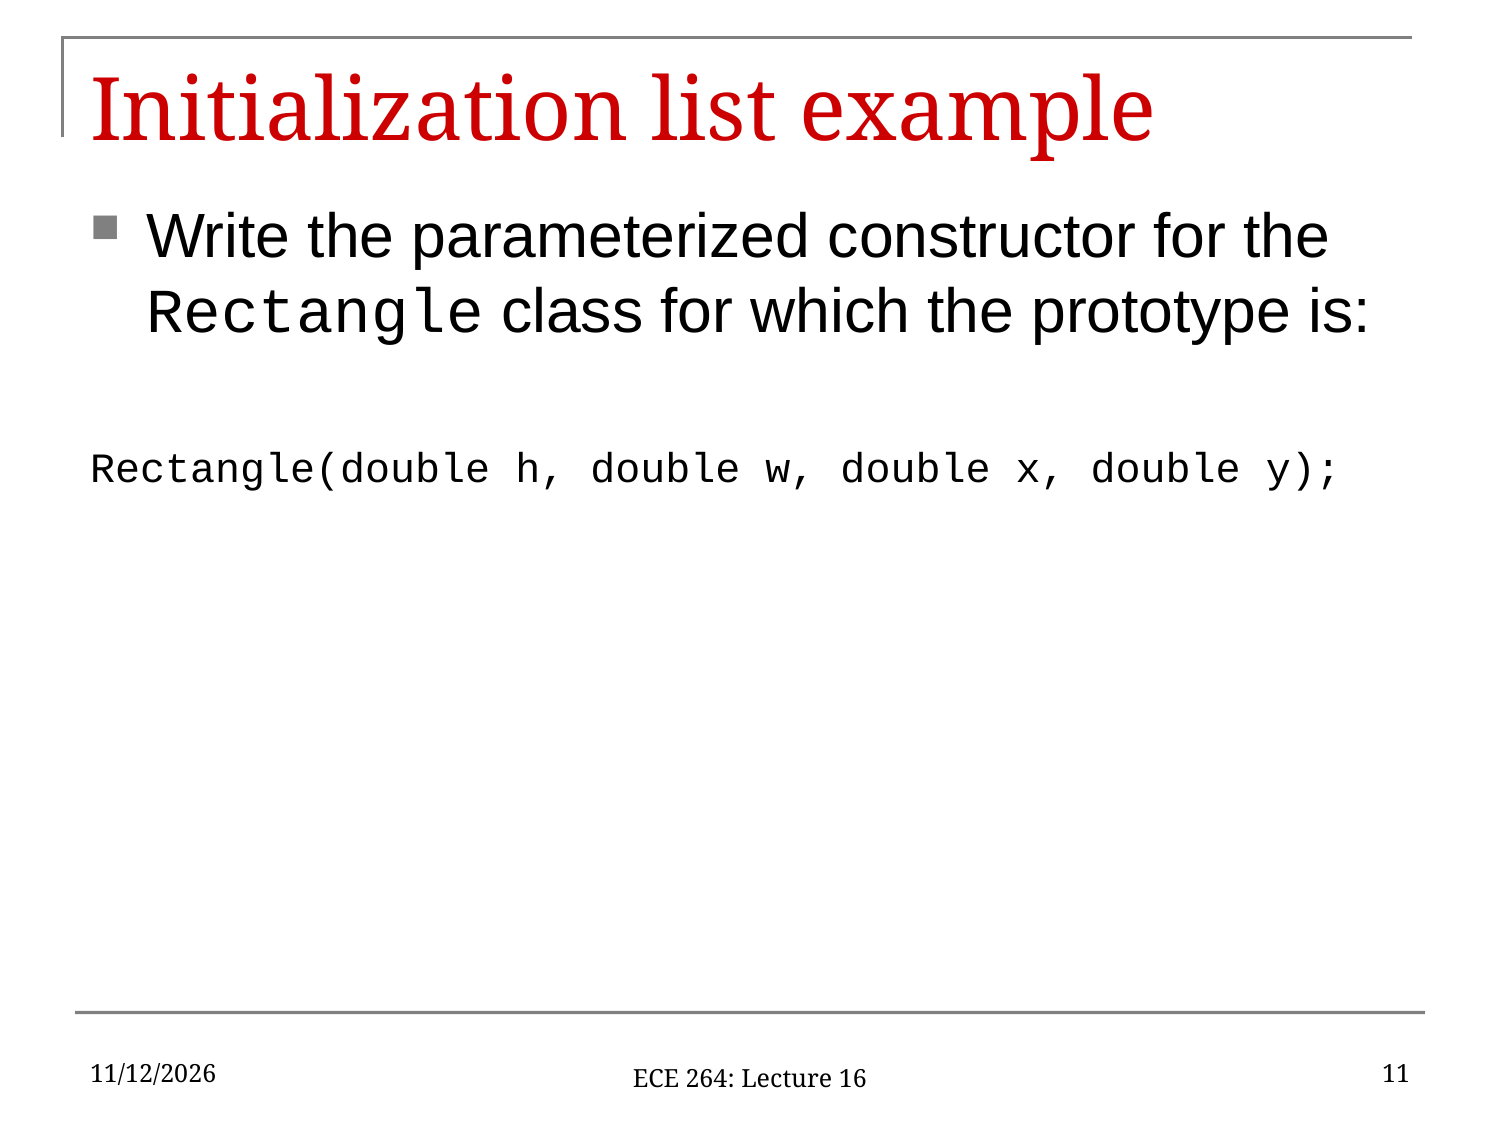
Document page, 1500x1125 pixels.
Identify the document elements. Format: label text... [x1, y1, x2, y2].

footer ECE 264: Lecture 16 [512, 1024, 988, 1101]
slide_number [74, 1023, 426, 1100]
title Initialization list example [75, 45, 1425, 163]
list Write the parameterized constructor for the Rectangle class for which the prototype is: Rectangle(double h, double w, double x, double y); [75, 187, 1425, 1006]
slide_number 11 [1074, 1023, 1426, 1100]
